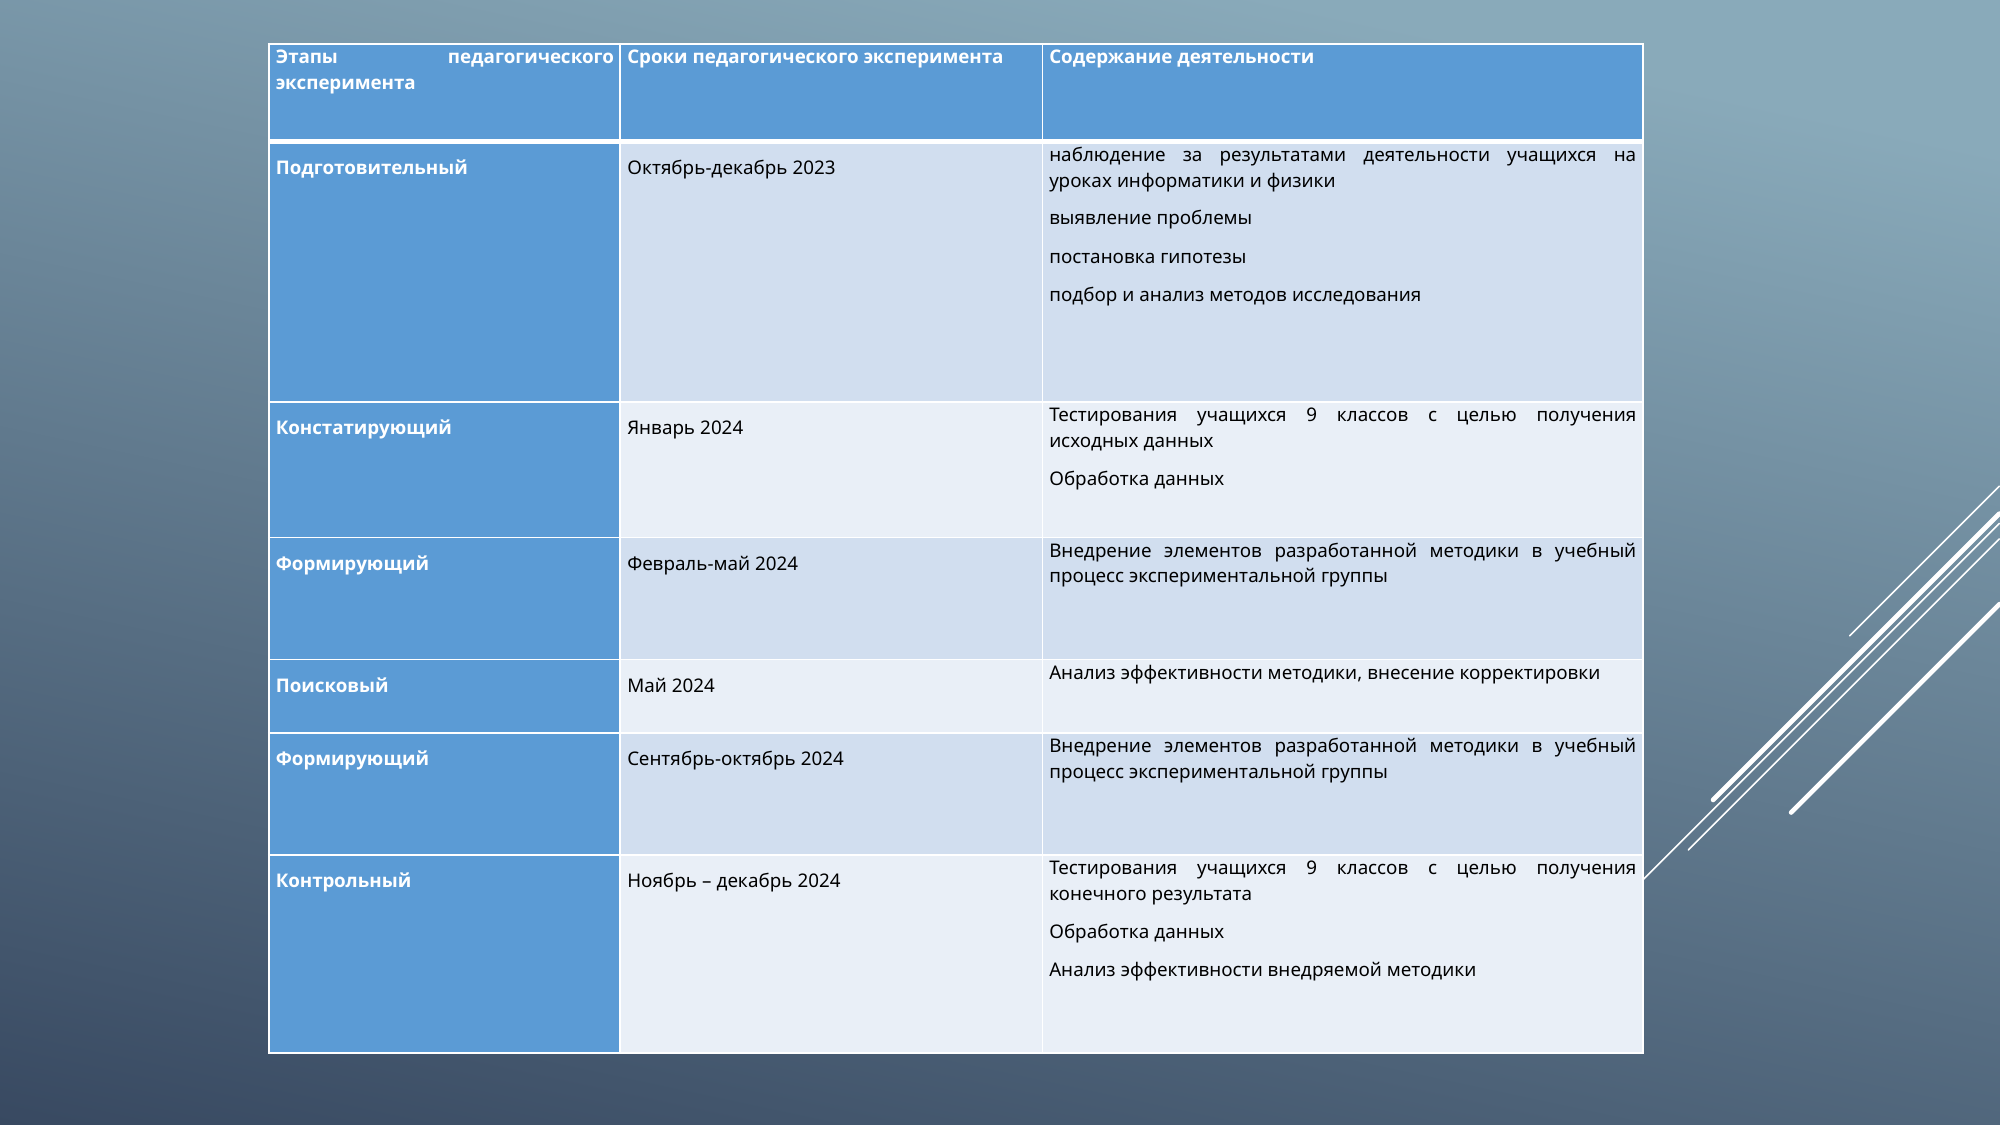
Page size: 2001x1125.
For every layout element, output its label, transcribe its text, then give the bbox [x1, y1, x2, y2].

table_cell Анализ эффективности методики, внесение корректировки [1043, 660, 1642, 732]
table_cell Формирующий [270, 538, 619, 659]
table_cell Ноябрь – декабрь 2024 [621, 856, 1042, 1052]
table_cell Февраль-май 2024 [621, 538, 1042, 659]
table_cell Внедрение элементов разработанной методики в учебный процесс экспериментальной группы [1043, 734, 1642, 854]
table_cell Сентябрь-октябрь 2024 [621, 734, 1042, 854]
table_header Этапы педагогического эксперимента [270, 45, 619, 139]
table_cell Поисковый [270, 660, 619, 732]
table_cell наблюдение за результатами деятельности учащихся на уроках информатики и физики выявление проблемы постановка гипотезы подбор и анализ методов исследования [1043, 144, 1642, 401]
table_cell Тестирования учащихся 9 классов с целью получения конечного результата Обработка данных Анализ эффективности внедряемой методики [1043, 856, 1642, 1052]
table_cell Октябрь-декабрь 2023 [621, 144, 1042, 401]
table_cell Май 2024 [621, 660, 1042, 732]
table_cell Констатирующий [270, 403, 619, 537]
table_cell Формирующий [270, 734, 619, 854]
table_cell Подготовительный [270, 144, 619, 401]
table_cell Внедрение элементов разработанной методики в учебный процесс экспериментальной группы [1043, 538, 1642, 659]
table_cell Тестирования учащихся 9 классов с целью получения исходных данных Обработка данных [1043, 403, 1642, 537]
table_header Содержание деятельности [1043, 45, 1642, 139]
table_header Сроки педагогического эксперимента [621, 45, 1042, 139]
table_cell Контрольный [270, 856, 619, 1052]
table_cell Январь 2024 [621, 403, 1042, 537]
